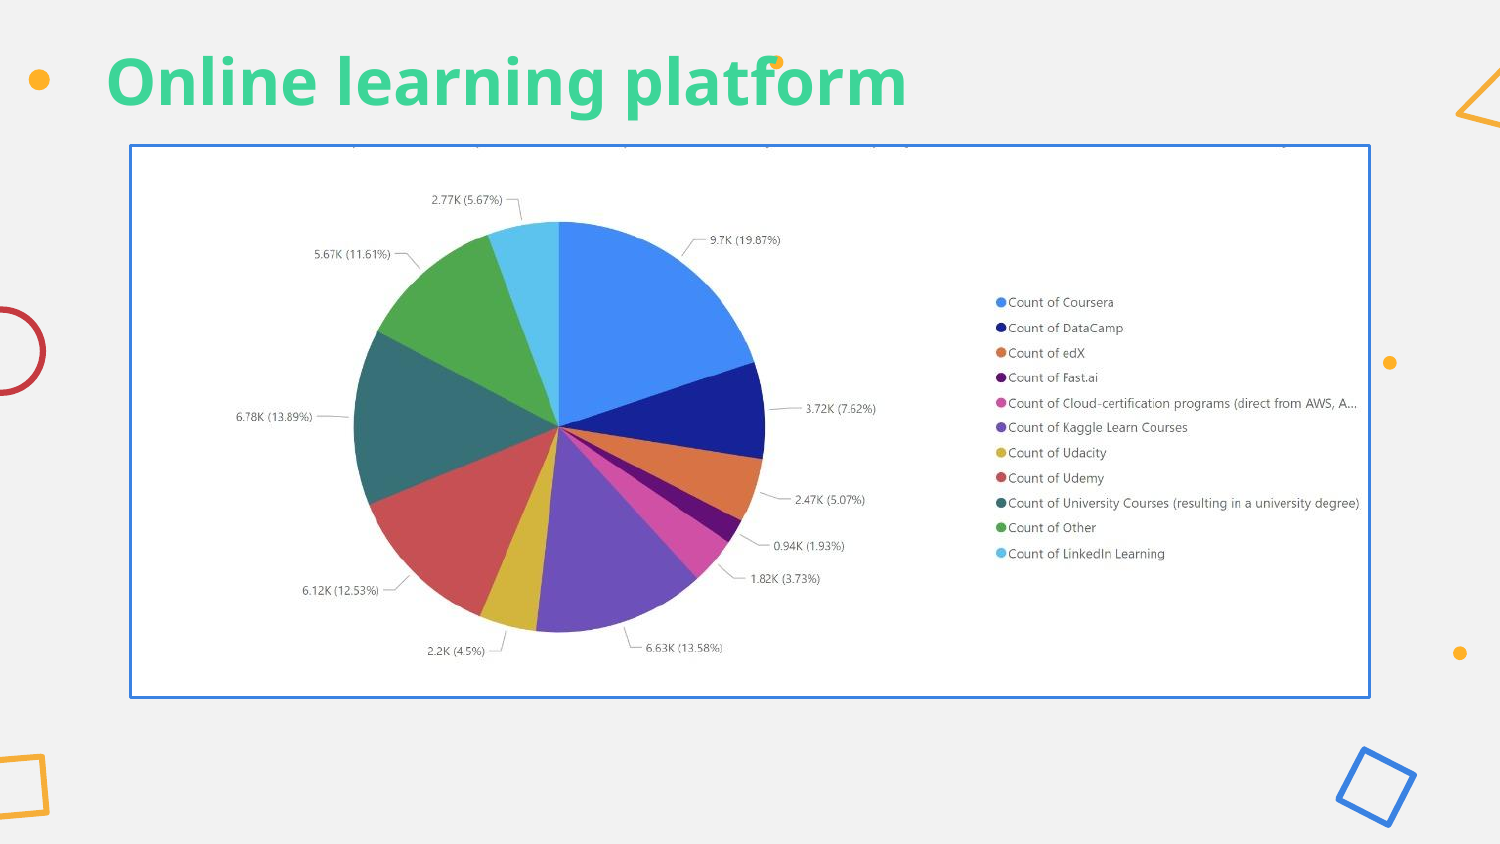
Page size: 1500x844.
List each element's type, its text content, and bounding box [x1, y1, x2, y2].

title Online learning platform [90, 40, 1358, 123]
picture [131, 147, 1369, 697]
